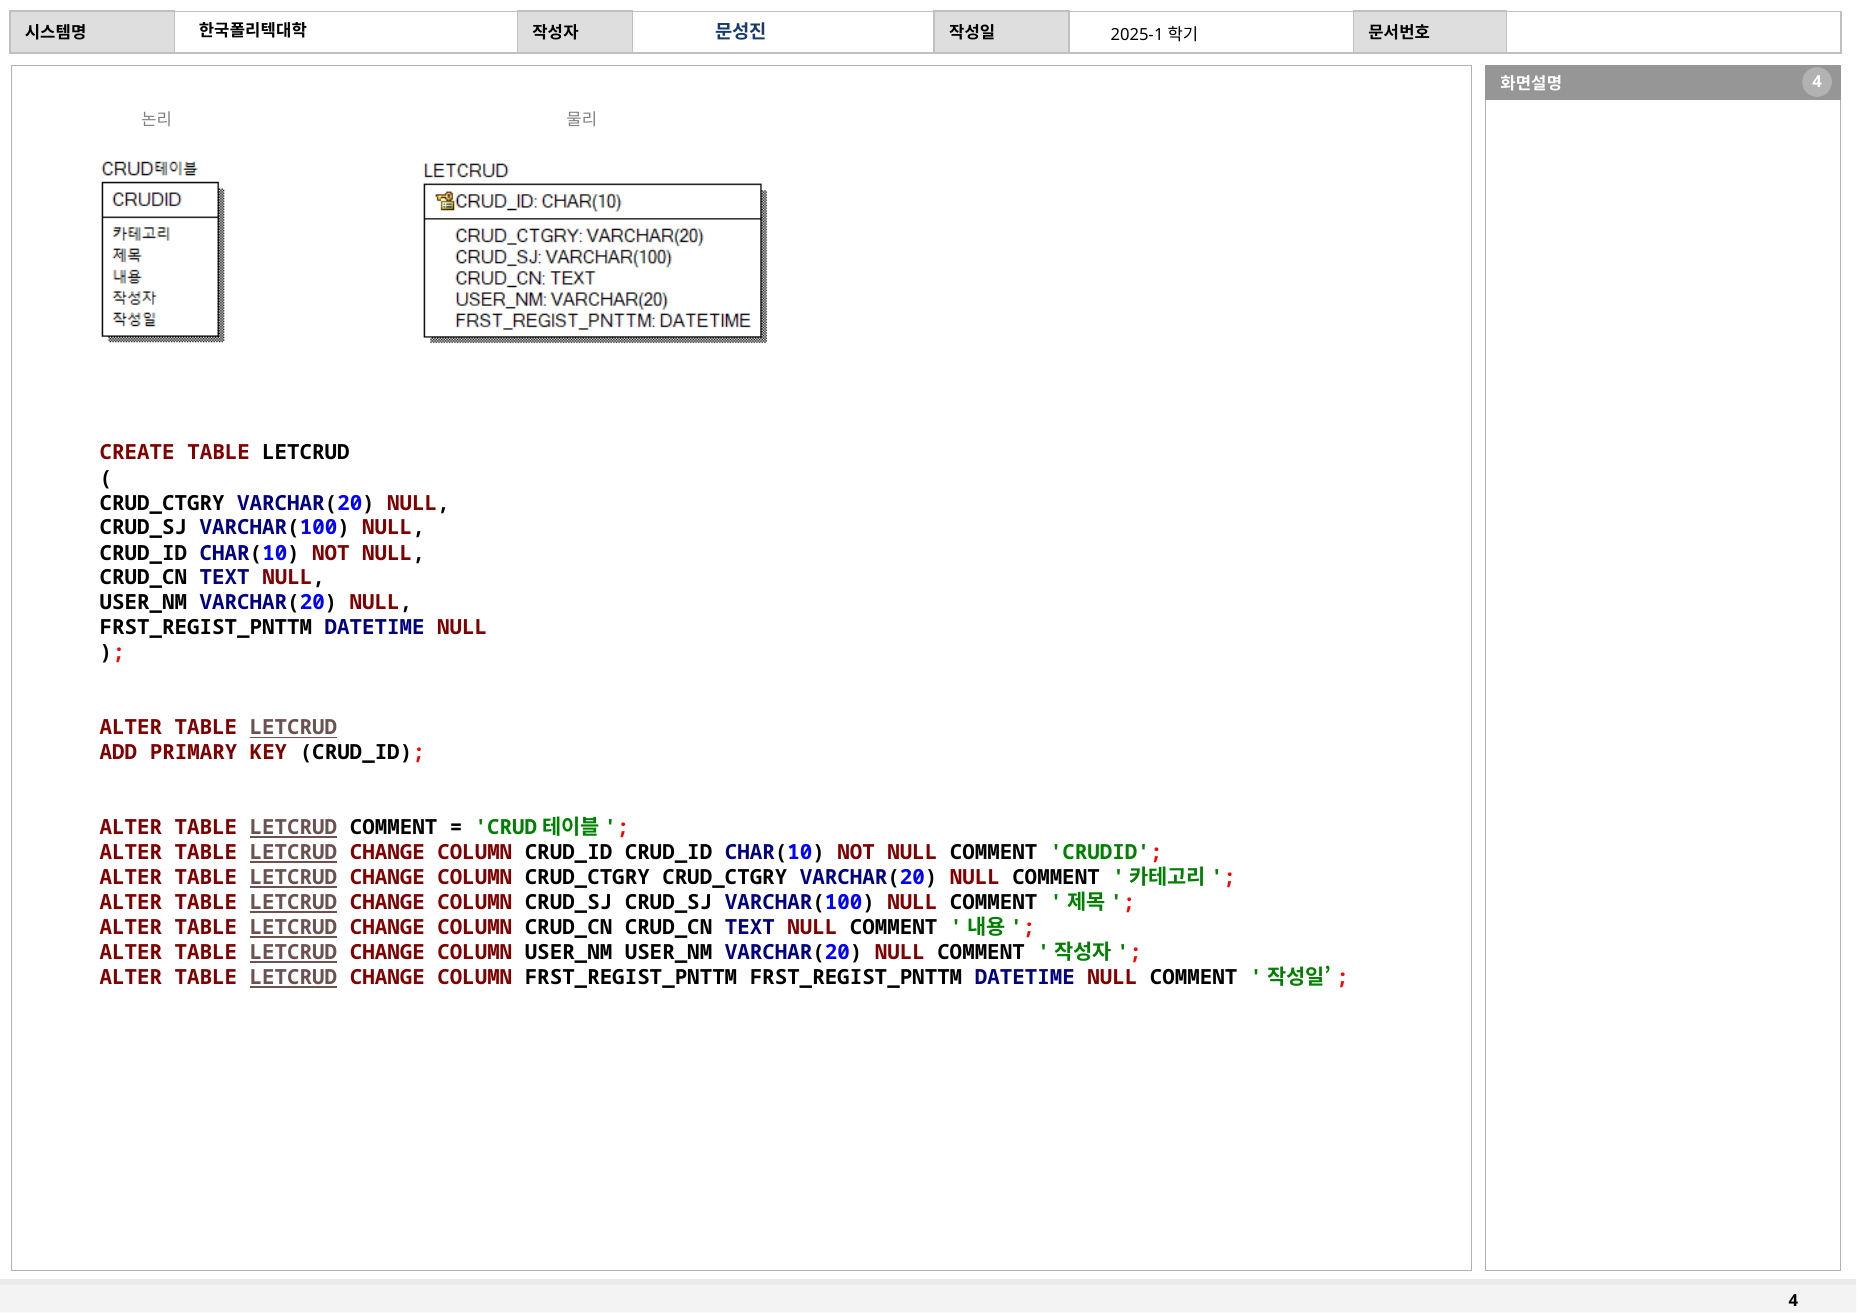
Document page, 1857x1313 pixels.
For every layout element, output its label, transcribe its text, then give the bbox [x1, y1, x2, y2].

picture [57, 134, 276, 366]
text_box CREATE TABLE LETCRUD ( CRUD_CTGRY VARCHAR(20) NULL, CRUD_SJ VARCHAR(100) NULL, CRUD_ID CHAR(10) NOT NULL, CRUD_CN TEXT NULL, USER_NM VARCHAR(20) NULL, FRST_REGIST_PNTTM DATETIME NULL ); ALTER TABLE LETCRUD ADD PRIMARY KEY (CRUD_ID); ALTER TABLE LETCRUD COMMENT = 'CRUD테이블'; ALTER TABLE LETCRUD CHANGE COLUMN CRUD_ID CRUD_ID CHAR(10) NOT NULL COMMENT 'CRUDID'; ALTER TABLE LETCRUD CHANGE COLUMN CRUD_CTGRY CRUD_CTGRY VARCHAR(20) NULL COMMENT '카테고리'; ALTER TABLE LETCRUD CHANGE COLUMN CRUD_SJ CRUD_SJ VARCHAR(100) NULL COMMENT '제목'; ALTER TABLE LETCRUD CHANGE COLUMN CRUD_CN CRUD_CN TEXT NULL COMMENT '내용'; ALTER TABLE LETCRUD CHANGE COLUMN USER_NM USER_NM VARCHAR(20) NULL COMMENT '작성자'; ALTER TABLE LETCRUD CHANGE COLUMN FRST_REGIST_PNTTM FRST_REGIST_PNTTM DATETIME NULL COMMENT '작성일’; [84, 431, 1436, 997]
text_box 논리 [126, 101, 188, 133]
picture [408, 144, 779, 355]
text_box 물리 [551, 101, 613, 137]
